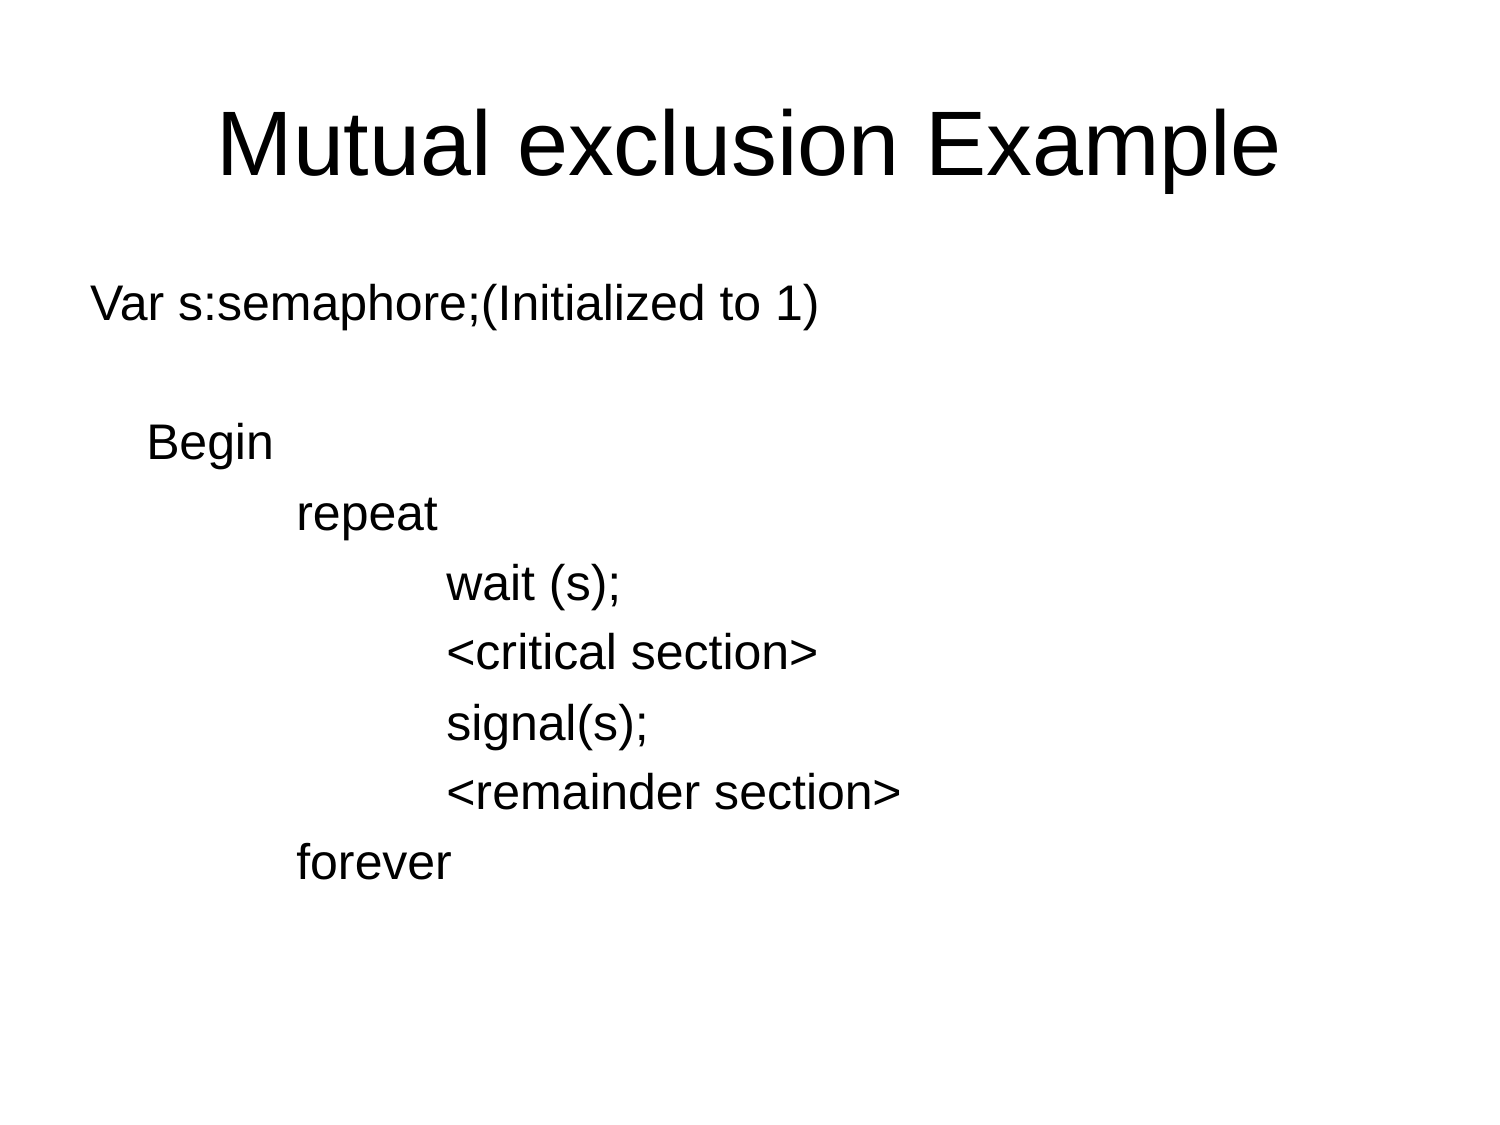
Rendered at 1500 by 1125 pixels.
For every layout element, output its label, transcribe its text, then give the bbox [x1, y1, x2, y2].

list Var s:semaphore;(Initialized to 1) Begin repeat wait (s); <critical section> signal(s); <remainder section> forever [74, 262, 1426, 1006]
title Mutual exclusion Example [74, 44, 1426, 233]
